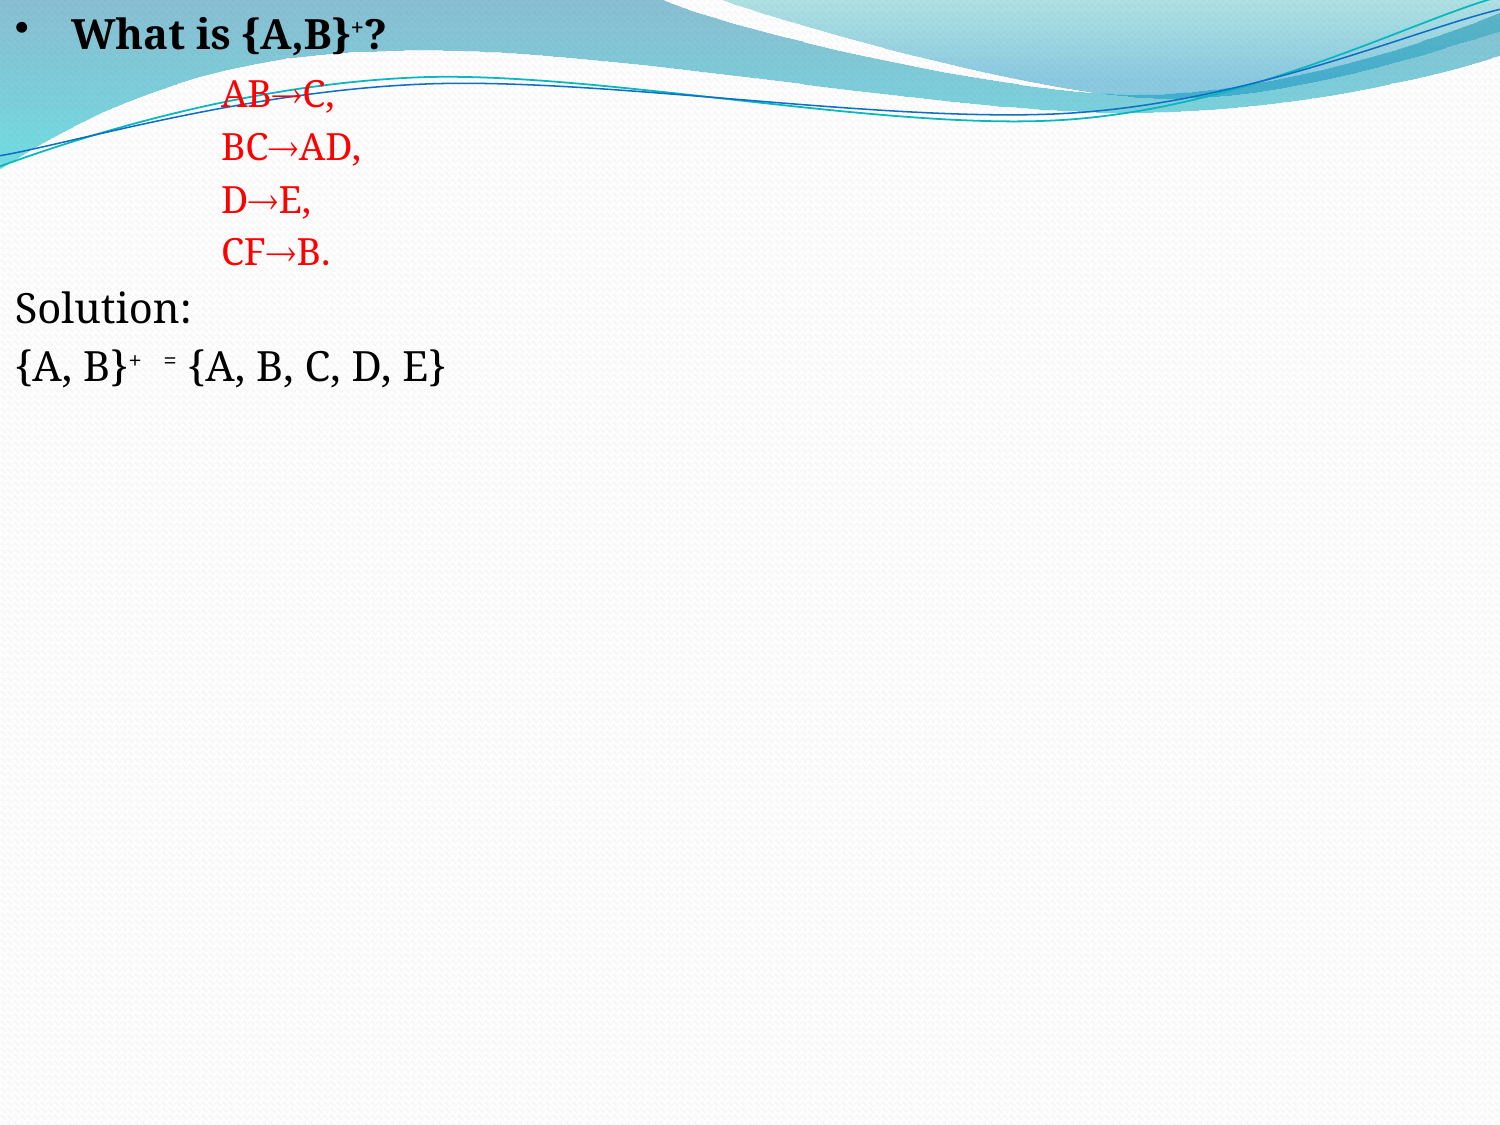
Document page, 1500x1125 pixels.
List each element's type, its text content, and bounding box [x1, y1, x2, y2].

text_box What is {A,B}+? ABC, BCAD, DE, CFB. Solution: {A, B}+ = {A, B, C, D, E} [0, 0, 1463, 1088]
